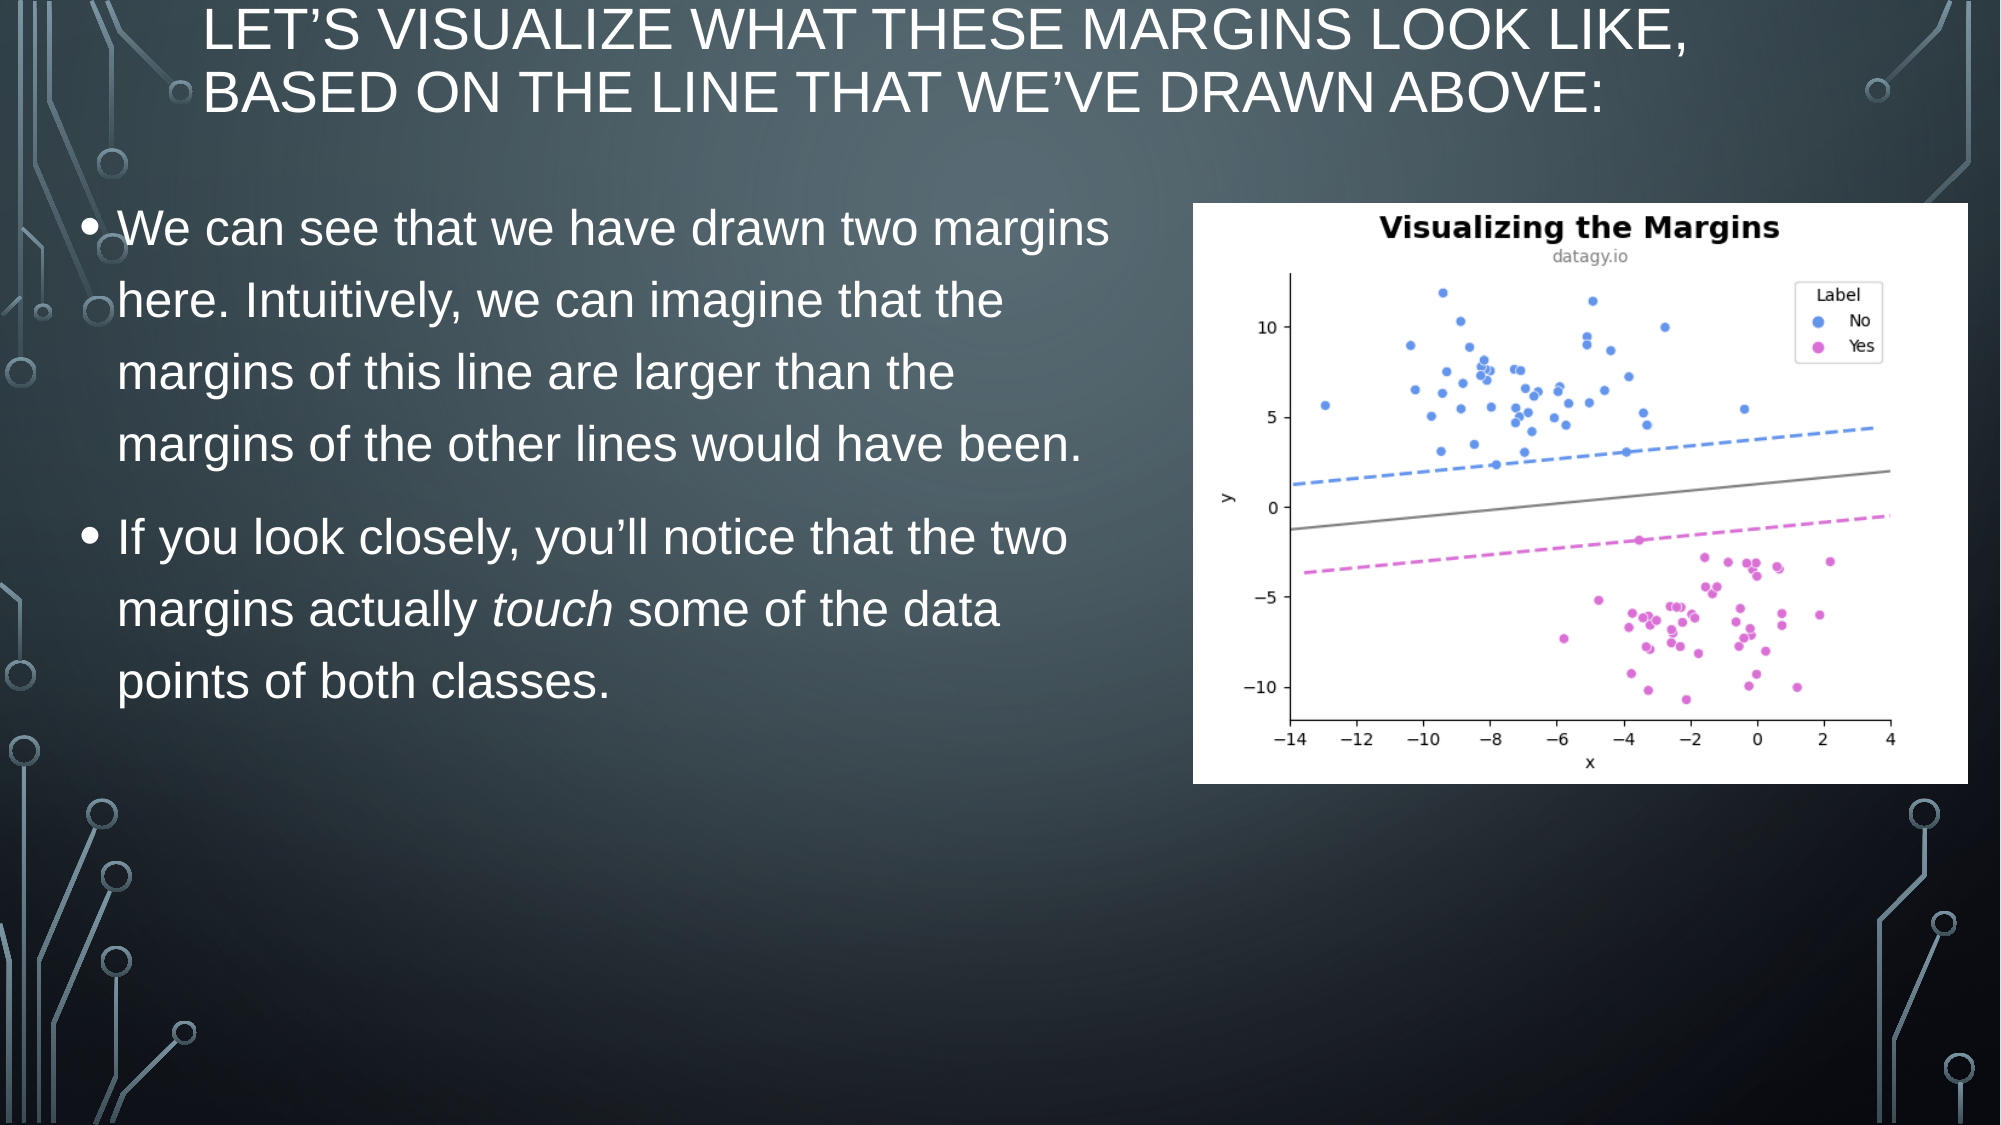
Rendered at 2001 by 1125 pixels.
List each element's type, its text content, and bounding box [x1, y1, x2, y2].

picture [1192, 203, 1968, 785]
title Let’s visualize what these margins look like, based on the line that we’ve drawn above: [187, 0, 1813, 184]
list We can see that we have drawn two margins here. Intuitively, we can imagine that the margins of this line are larger than the margins of the other lines would have been. If you look closely, you’ll notice that the two margins actually touch some of the data points of both classes. [64, 176, 1160, 1019]
